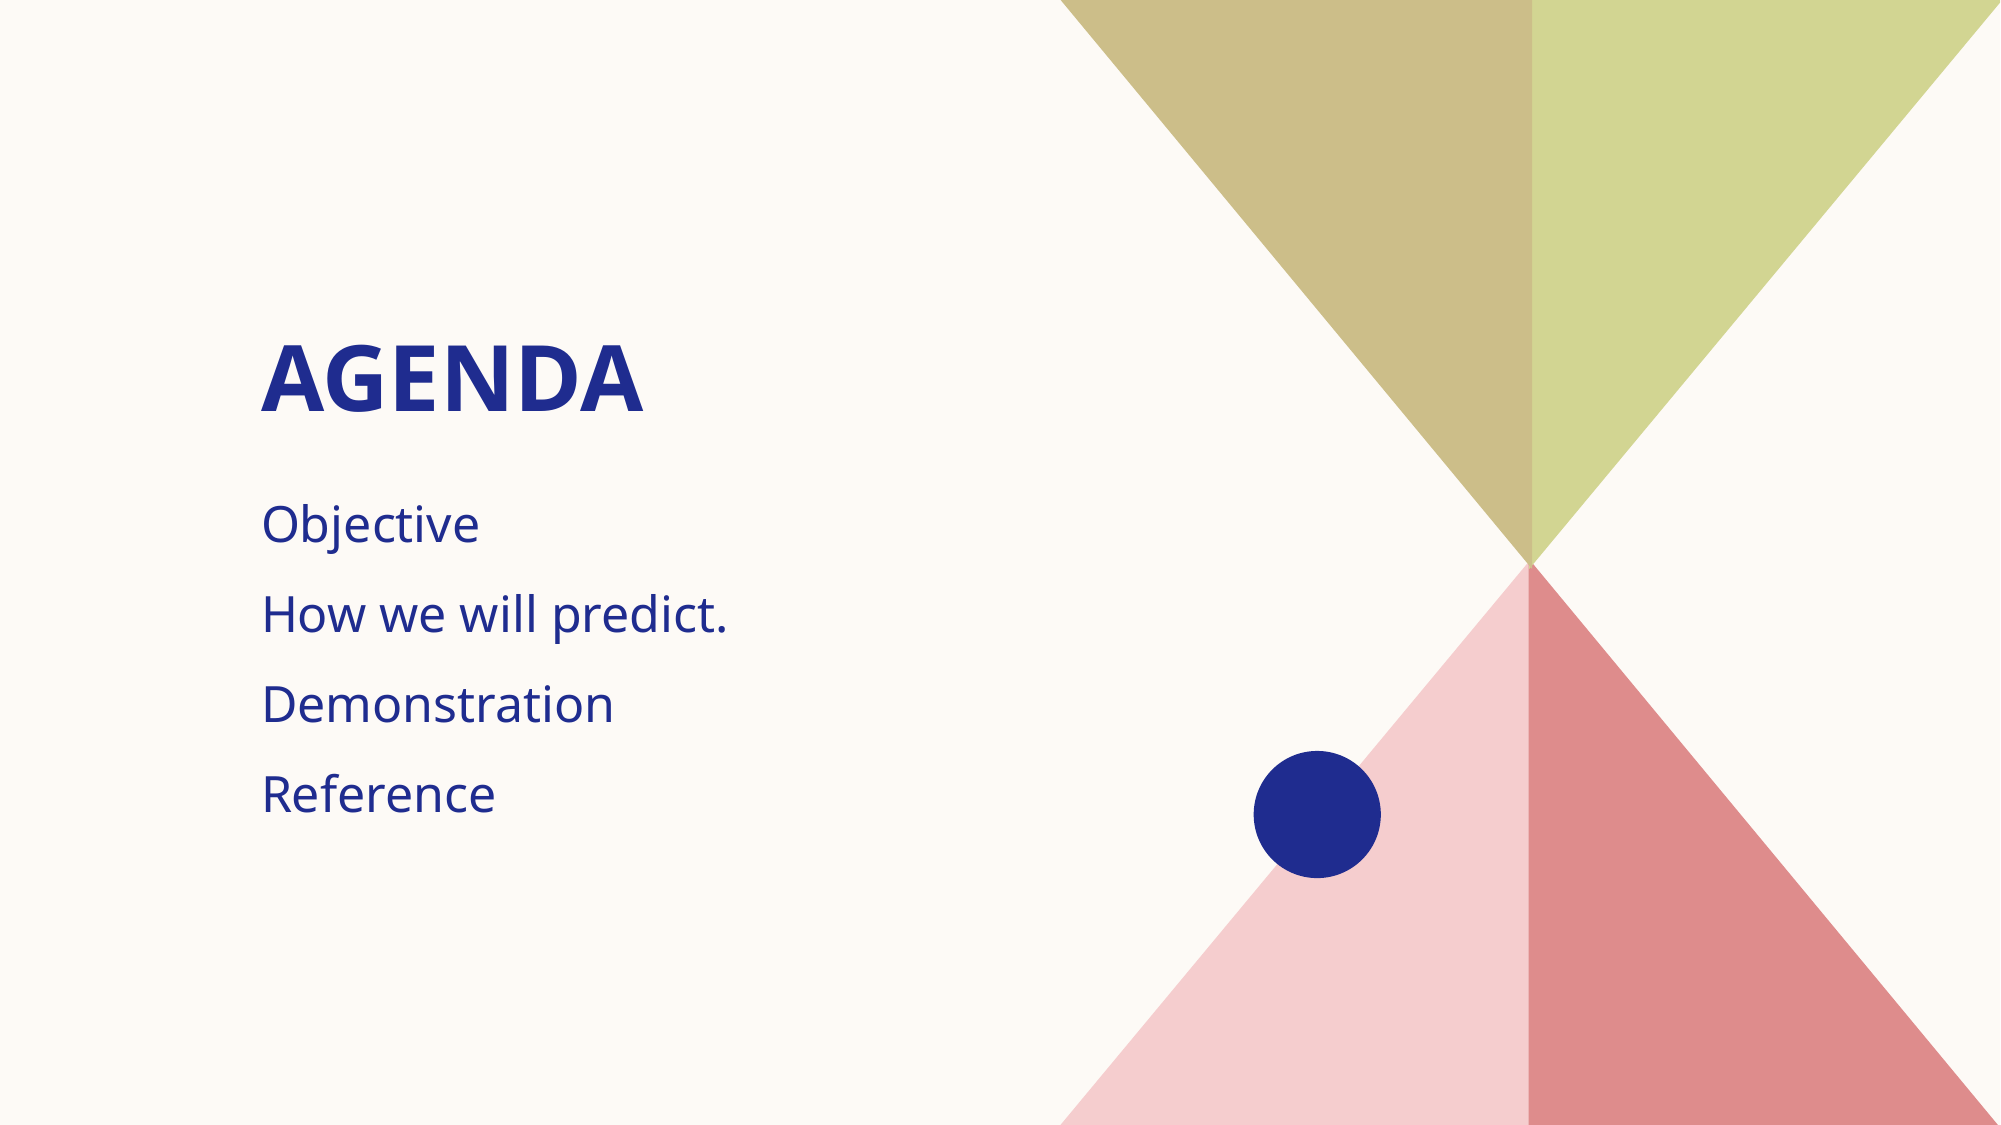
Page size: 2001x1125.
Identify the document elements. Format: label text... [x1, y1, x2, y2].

list Objective How we will predict. Demonstration ​Reference​ [246, 454, 1180, 967]
title AGENDA [246, 311, 1180, 438]
